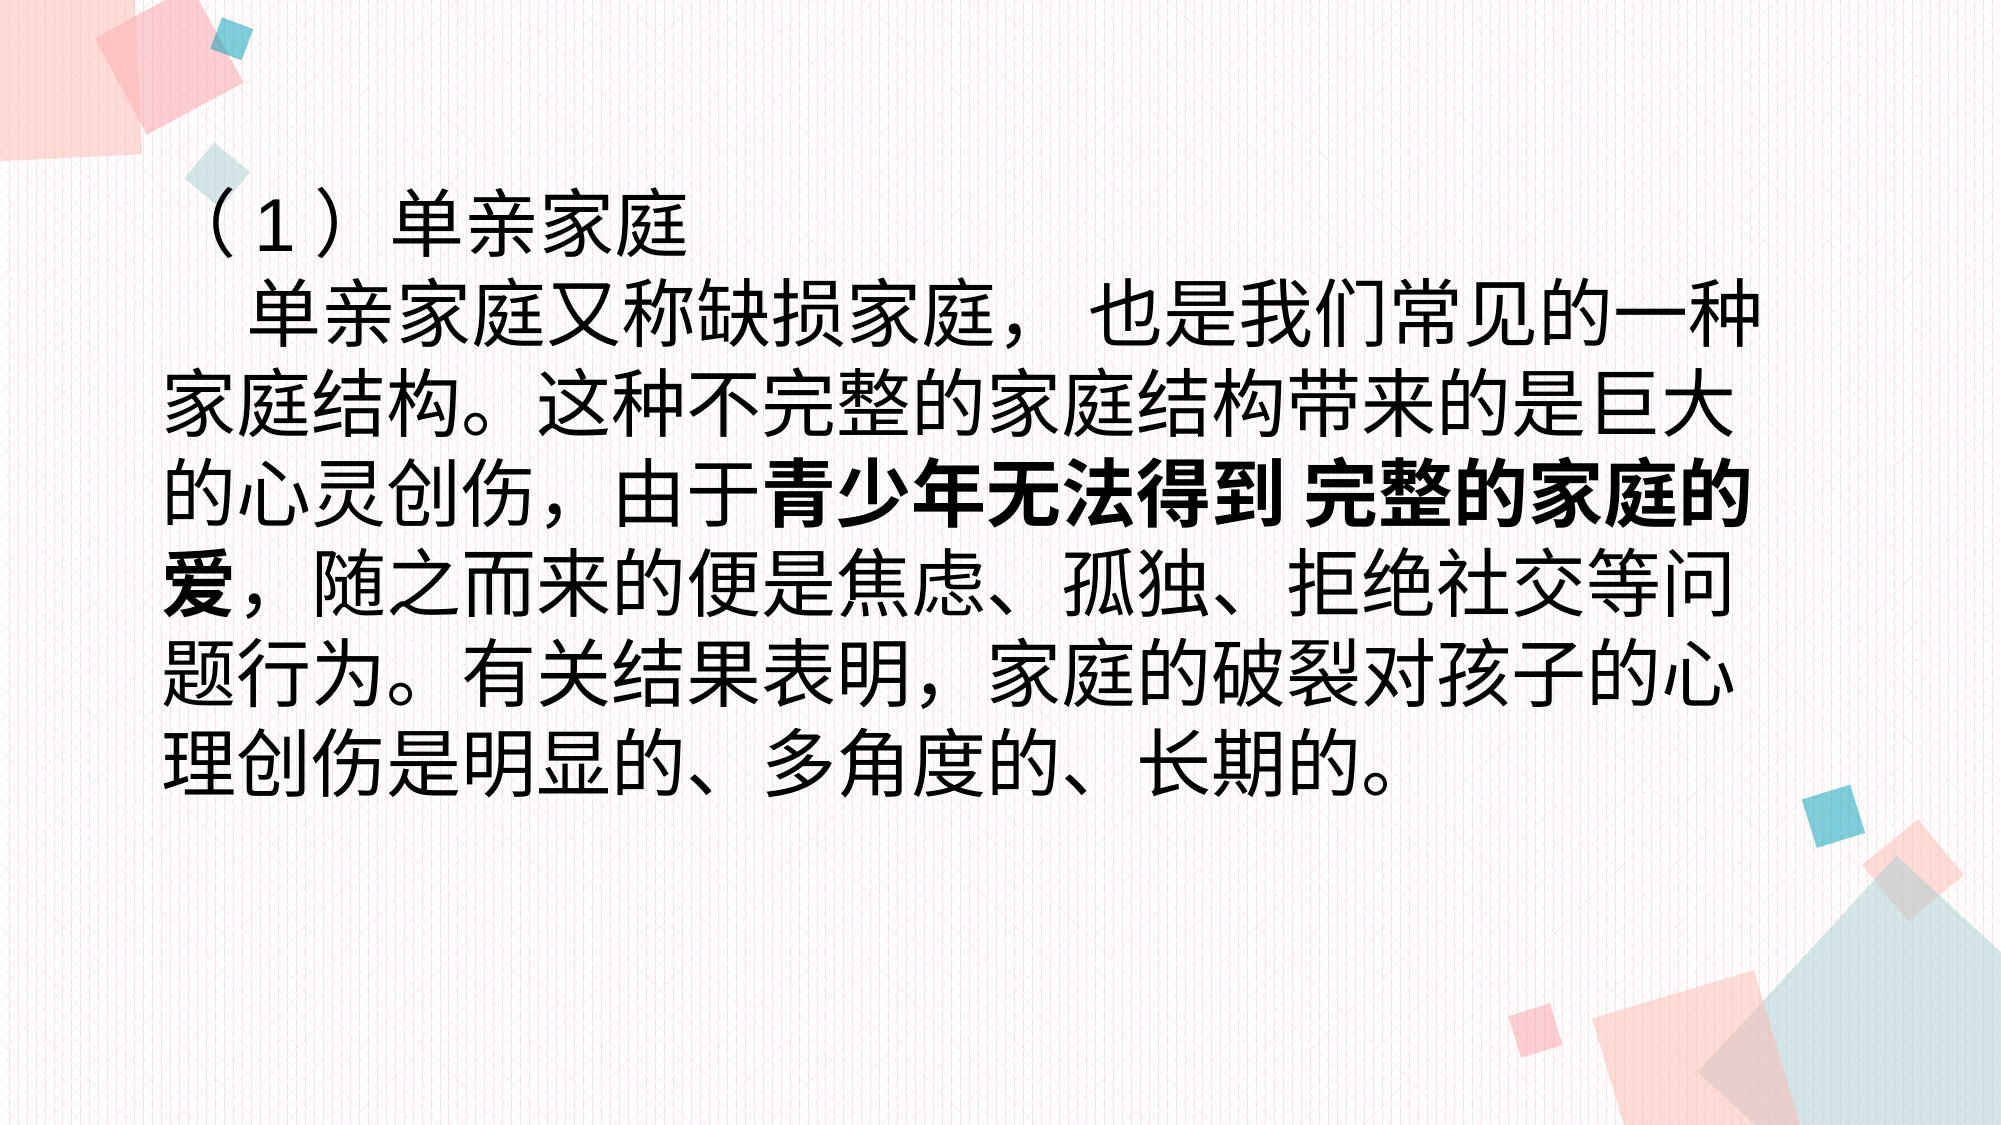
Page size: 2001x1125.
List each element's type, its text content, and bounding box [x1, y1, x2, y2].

text_box （1）单亲家庭 单亲家庭又称缺损家庭， 也是我们常见的一种家庭结构。这种不完整的家庭结构带来的是巨大的心灵创伤，由于青少年无法得到 完整的家庭的爱，随之而来的便是焦虑、孤独、拒绝社交等问题行为。有关结果表明，家庭的破裂对孩子的心理创伤是明显的、多角度的、长期的。 [146, 168, 1810, 814]
